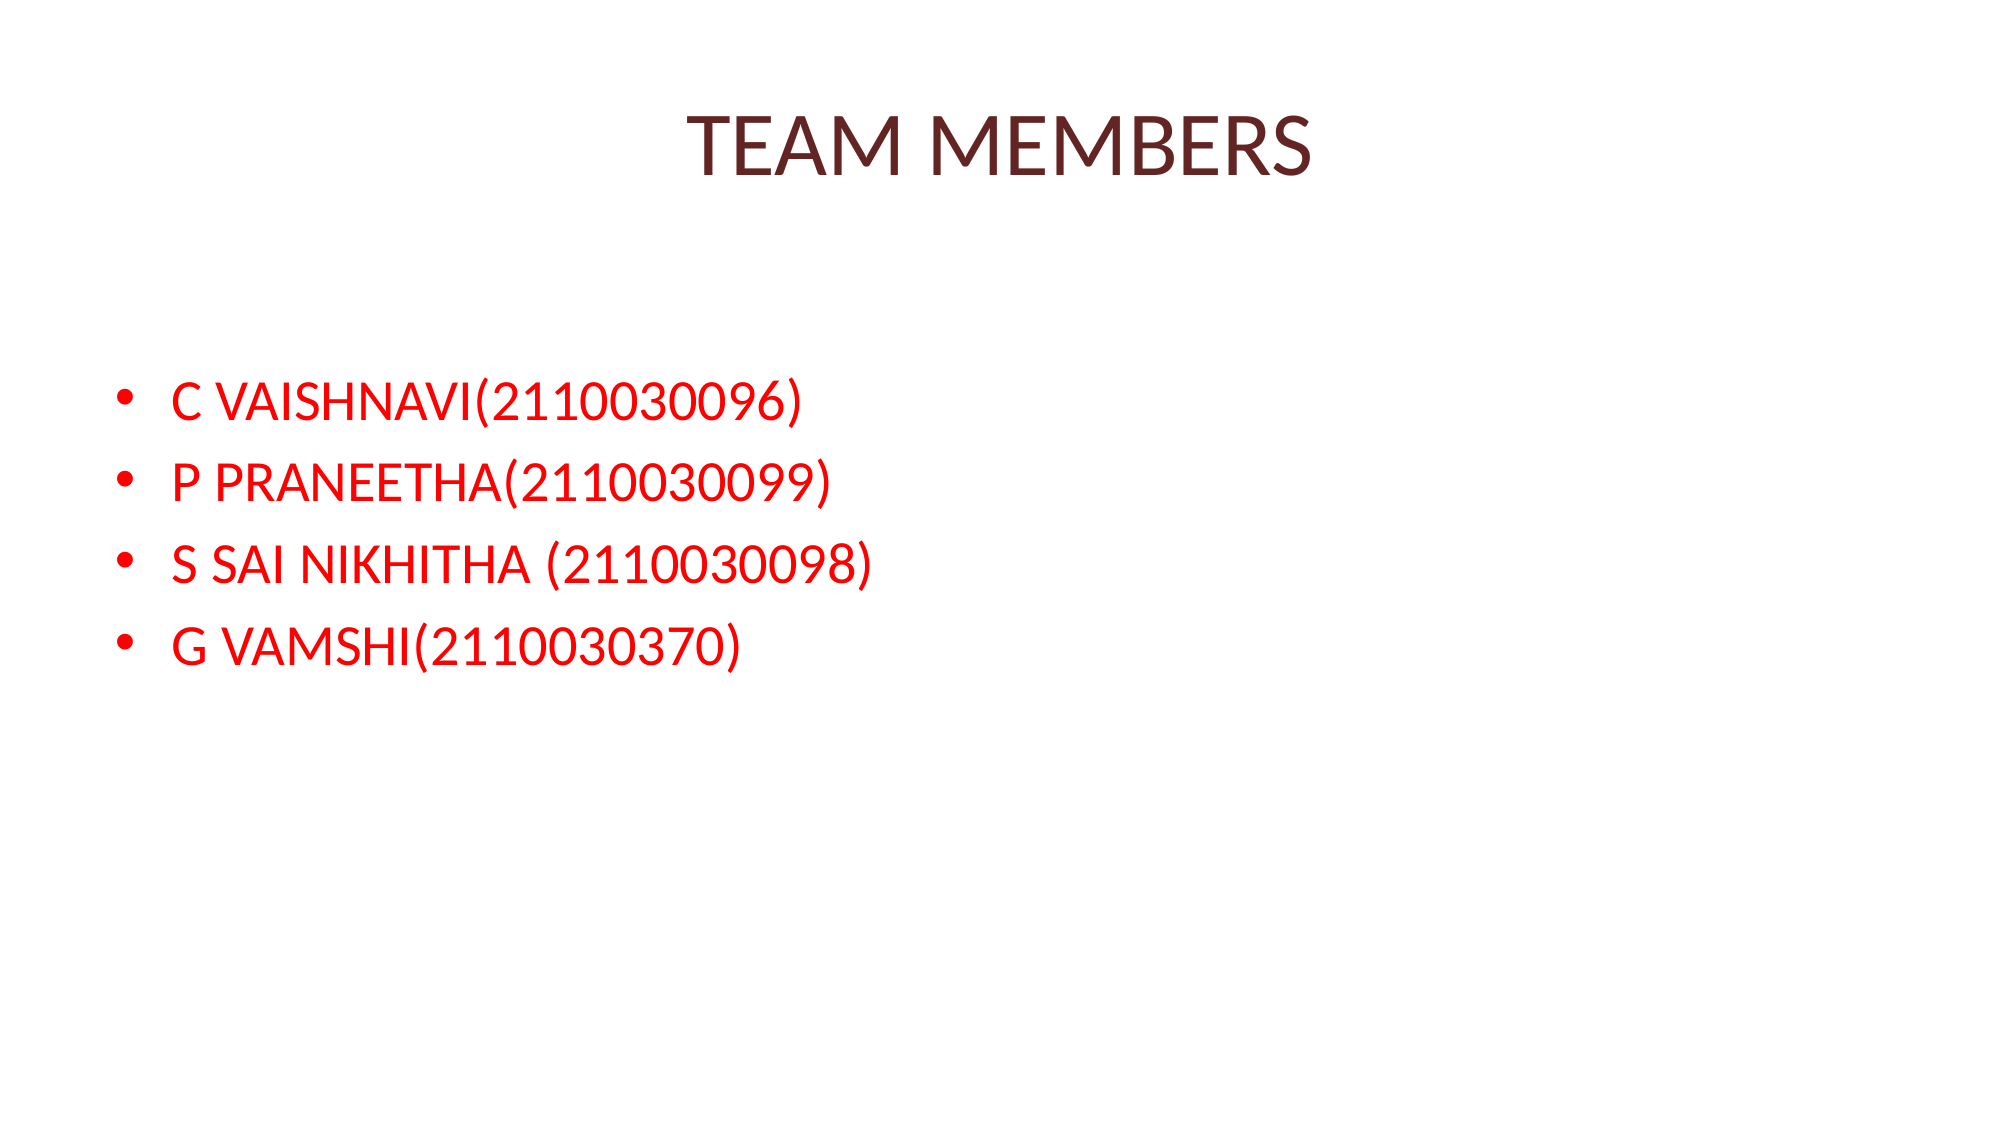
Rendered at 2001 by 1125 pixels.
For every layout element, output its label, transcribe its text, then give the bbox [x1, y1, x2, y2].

list C VAISHNAVI(2110030096) P PRANEETHA(2110030099) S SAI NIKHITHA (2110030098) G VAMSHI(2110030370) [99, 262, 1900, 1005]
title TEAM MEMBERS [99, 45, 1900, 233]
